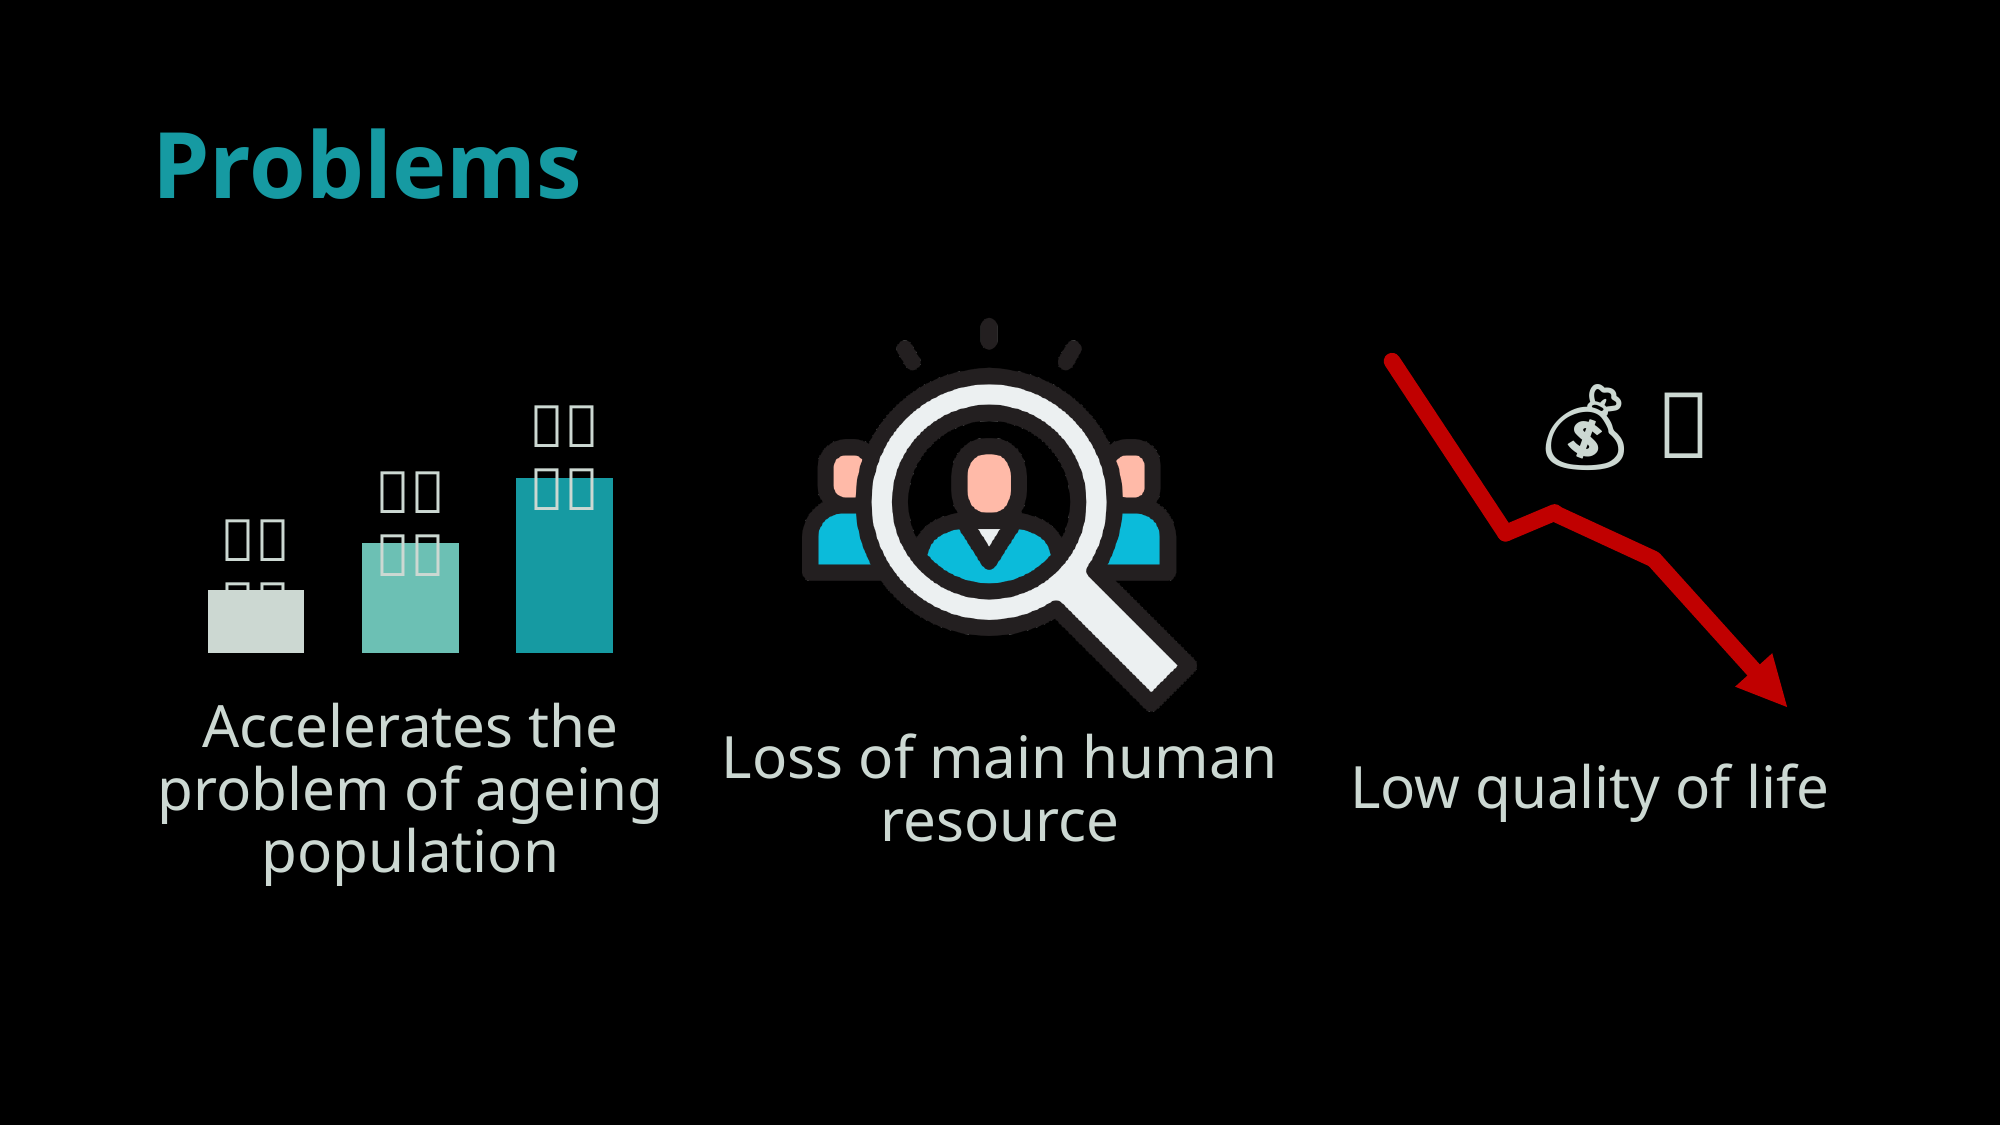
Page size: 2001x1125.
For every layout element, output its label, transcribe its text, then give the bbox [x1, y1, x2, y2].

text_box 👴🏻👵🏻 [335, 456, 485, 597]
picture [802, 317, 1197, 712]
text_box Accelerates the problem of ageing population [115, 689, 706, 893]
title Problems [137, 59, 1863, 278]
text_box [516, 531, 613, 653]
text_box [1392, 361, 1788, 708]
text_box 👴🏻👵🏻 [181, 503, 331, 645]
text_box [362, 597, 459, 653]
text_box 👴🏻👵🏻 [489, 390, 640, 531]
text_box [208, 645, 304, 653]
text_box Low quality of life [1294, 750, 1885, 835]
list Loss of main human resource [705, 721, 1295, 1125]
